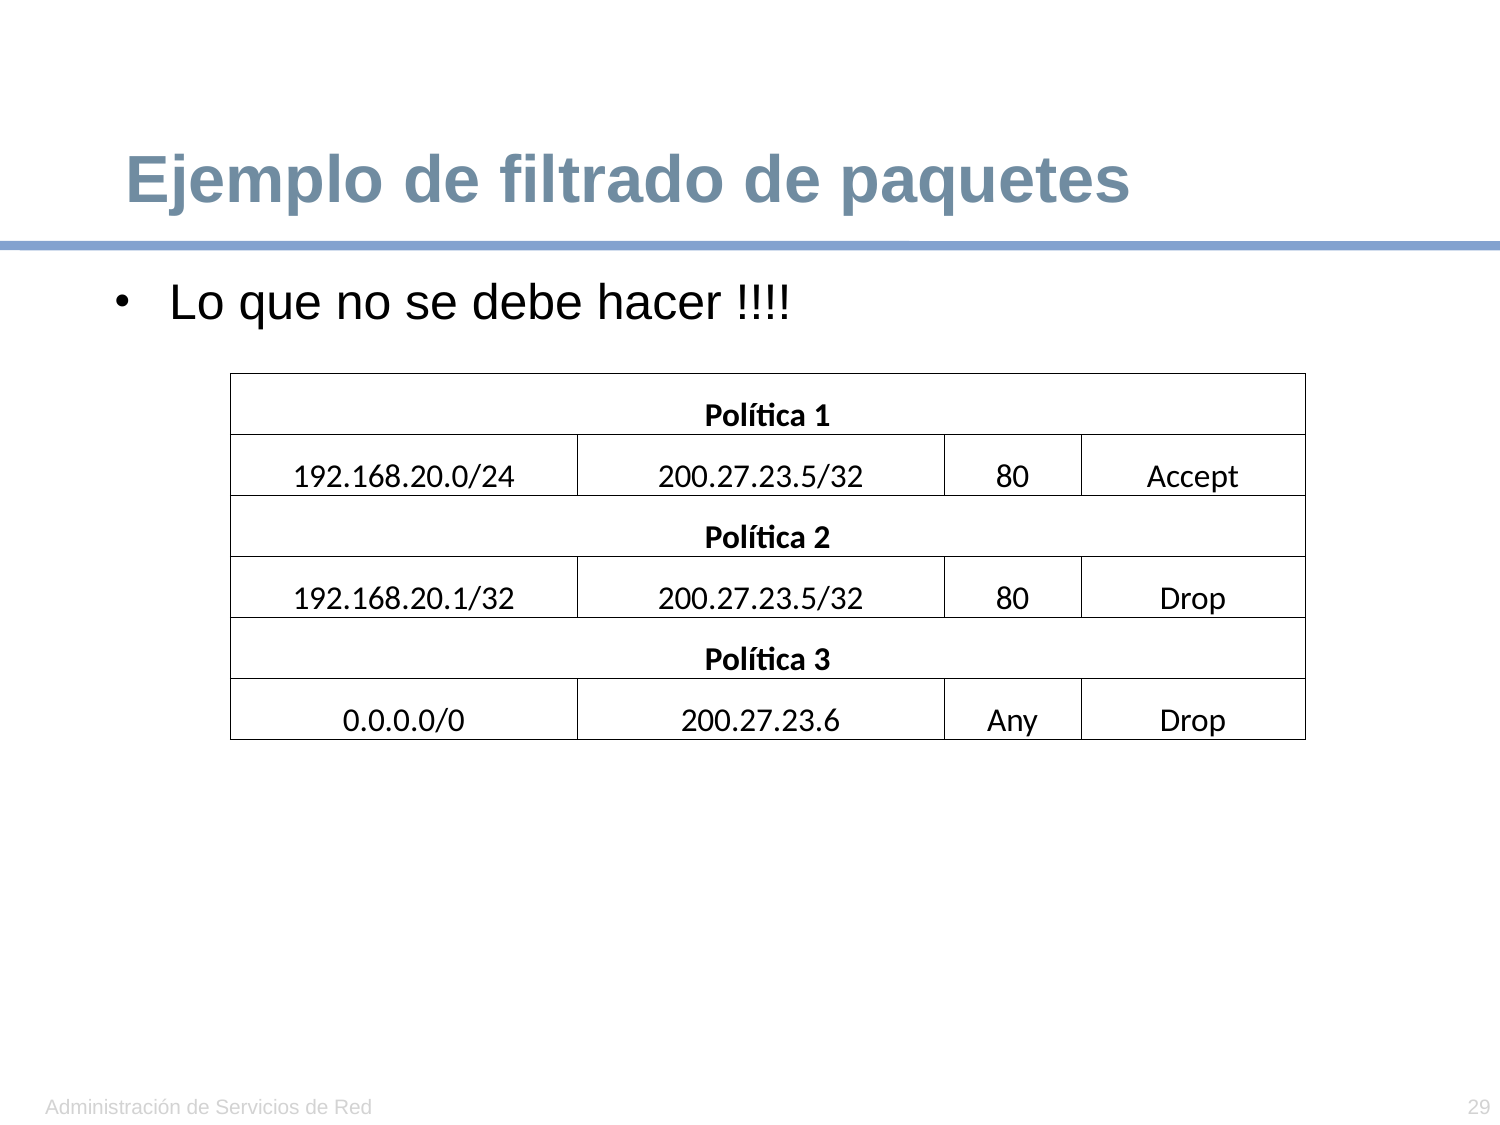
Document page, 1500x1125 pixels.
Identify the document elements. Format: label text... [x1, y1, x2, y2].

title Ejemplo de filtrado de paquetes [111, 66, 1446, 224]
table_cell Any [945, 679, 1081, 739]
table_cell 200.27.23.6 [578, 679, 944, 739]
table_cell 0.0.0.0/0 [231, 679, 577, 739]
table_cell Drop [1082, 557, 1305, 617]
table_cell Drop [1082, 679, 1305, 739]
table_cell 80 [945, 435, 1081, 495]
table_cell 80 [945, 557, 1081, 617]
list Lo que no se debe hacer !!!! [100, 266, 1432, 374]
table_cell Política 2 [231, 496, 1305, 556]
table_header Política 1 [231, 374, 1305, 434]
table_cell 192.168.20.0/24 [231, 435, 577, 495]
table_cell 200.27.23.5/32 [578, 435, 944, 495]
table_cell Accept [1082, 435, 1305, 495]
table_cell 192.168.20.1/32 [231, 557, 577, 617]
table_cell Política 3 [231, 618, 1305, 678]
table_cell 200.27.23.5/32 [578, 557, 944, 617]
